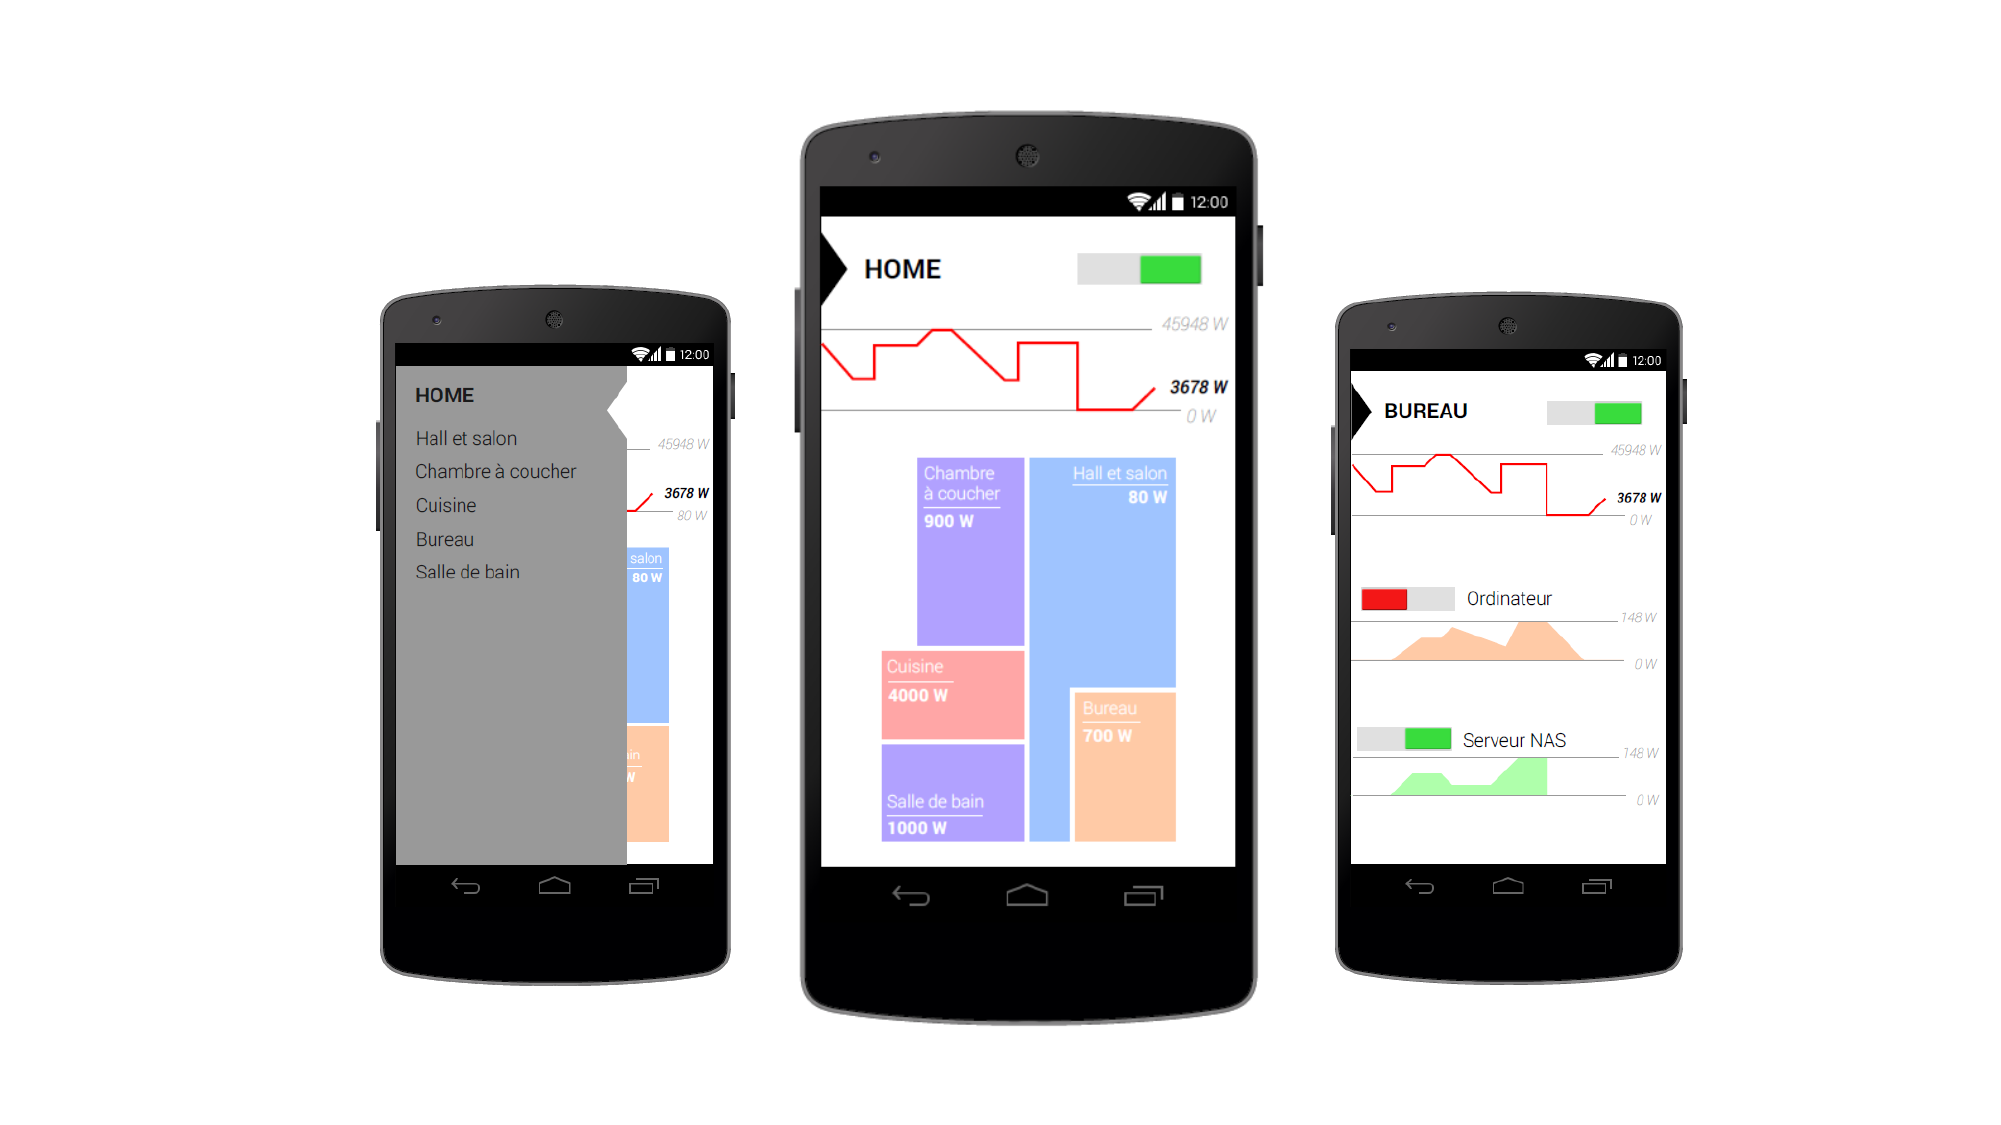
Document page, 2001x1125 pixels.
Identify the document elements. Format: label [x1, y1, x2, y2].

picture [1329, 280, 1691, 993]
picture [369, 280, 743, 993]
picture [786, 103, 1272, 1040]
